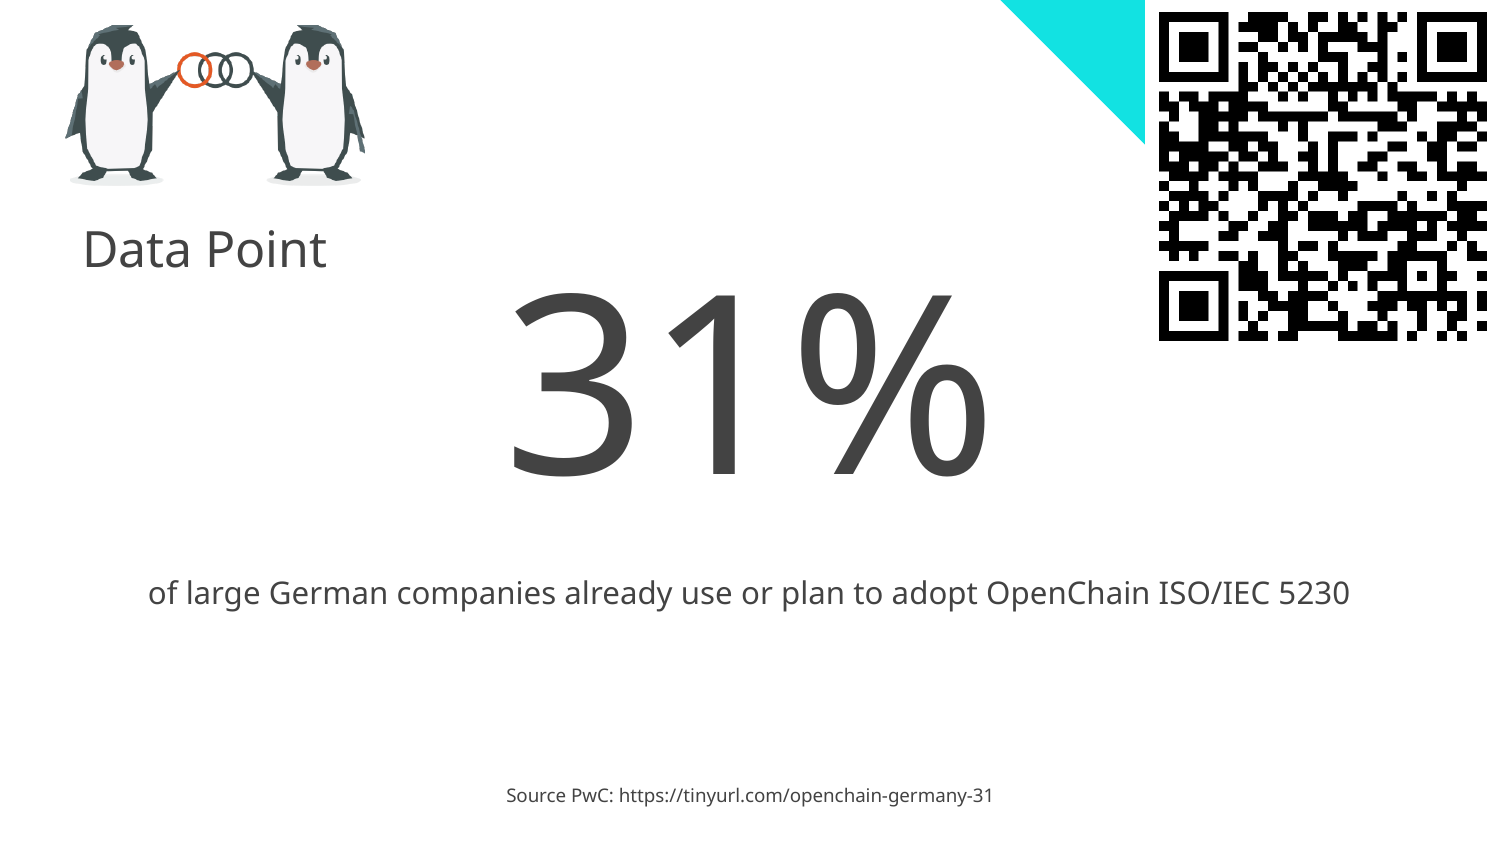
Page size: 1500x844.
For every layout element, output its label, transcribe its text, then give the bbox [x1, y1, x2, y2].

picture [65, 25, 365, 186]
text_box Data Point [58, 193, 353, 271]
text_box Source PwC: https://tinyurl.com/openchain-germany-31 [491, 776, 1009, 814]
picture [1145, 0, 1500, 354]
title 31% [51, 206, 1449, 540]
list of large German companies already use or plan to adopt OpenChain ISO/IEC 5230 [51, 552, 1449, 763]
